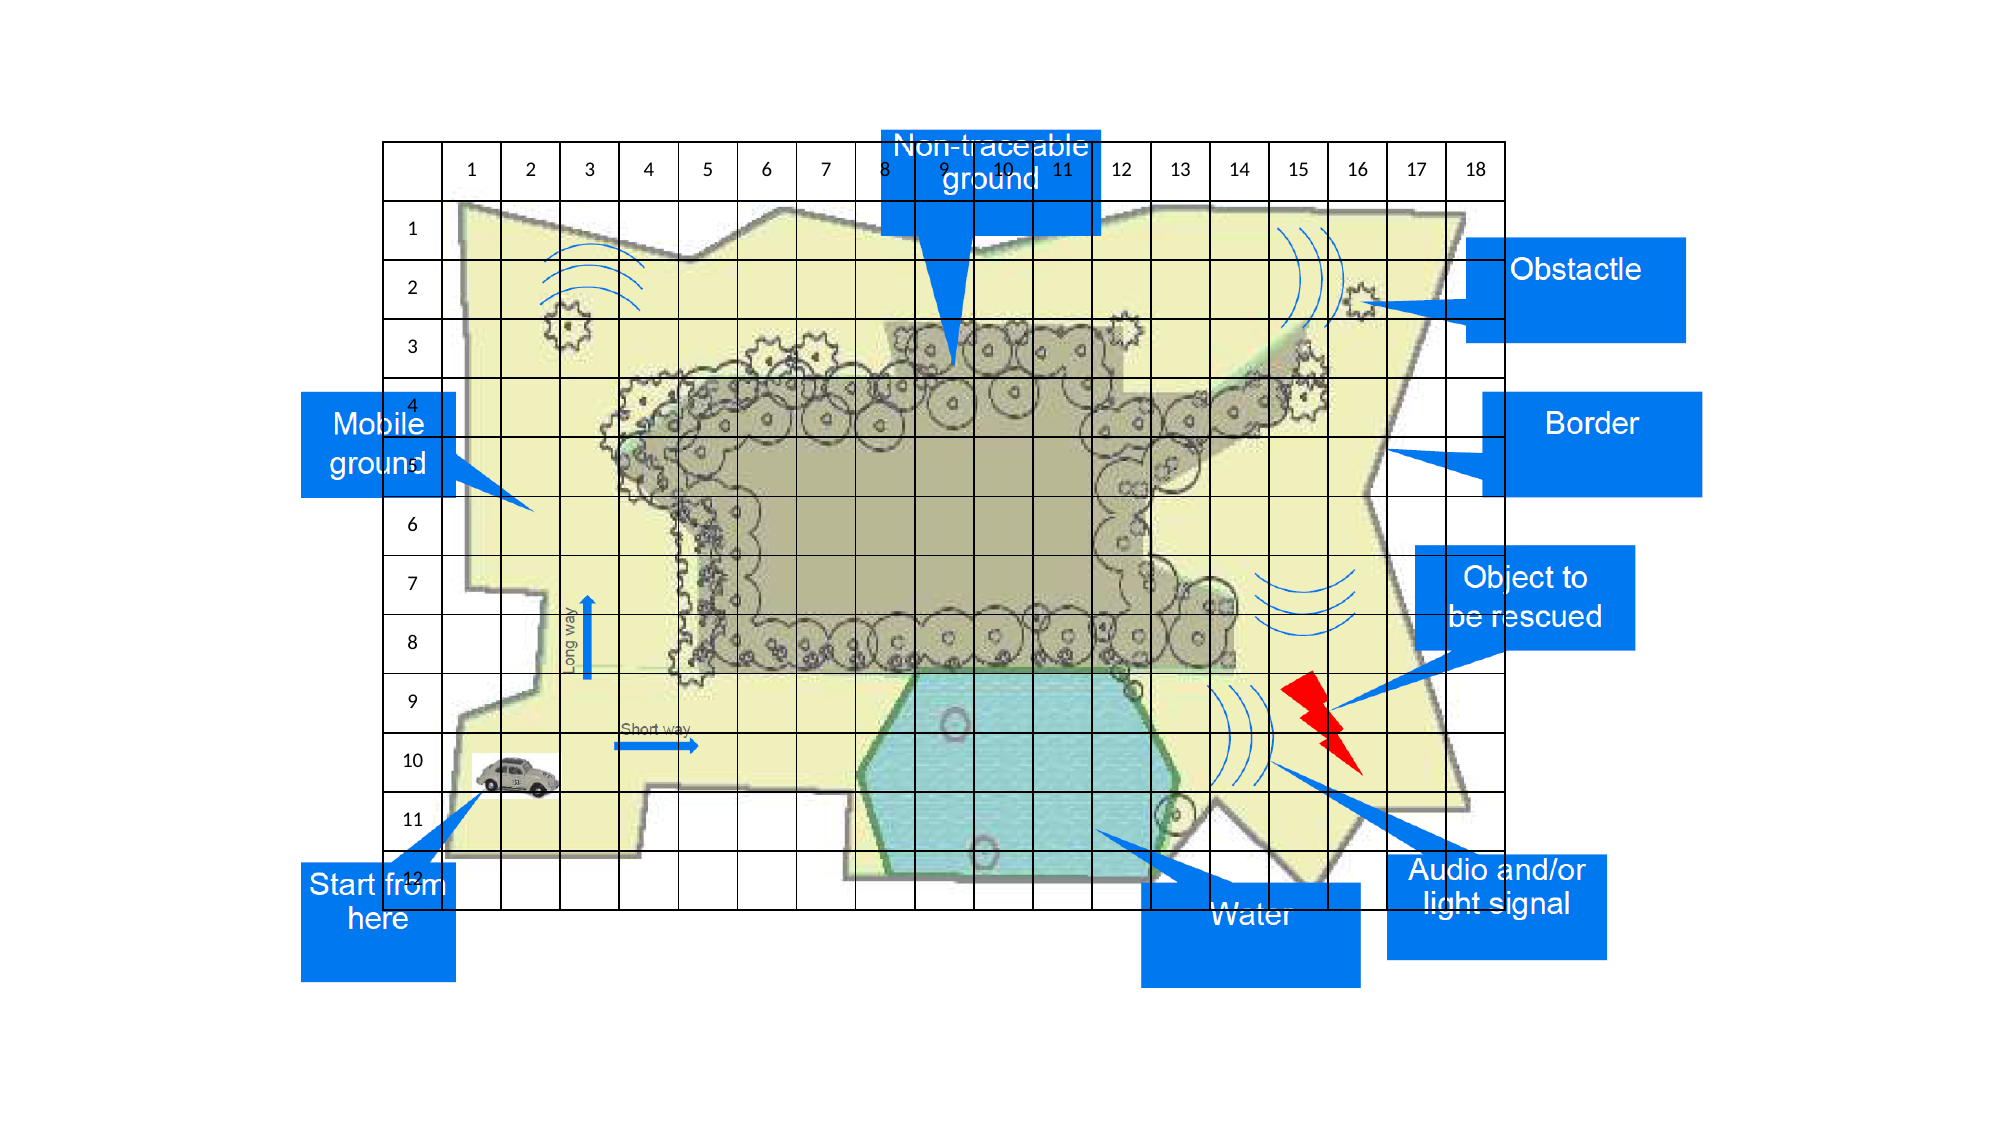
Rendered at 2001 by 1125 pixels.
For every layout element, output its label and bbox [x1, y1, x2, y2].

picture [285, 126, 1715, 999]
